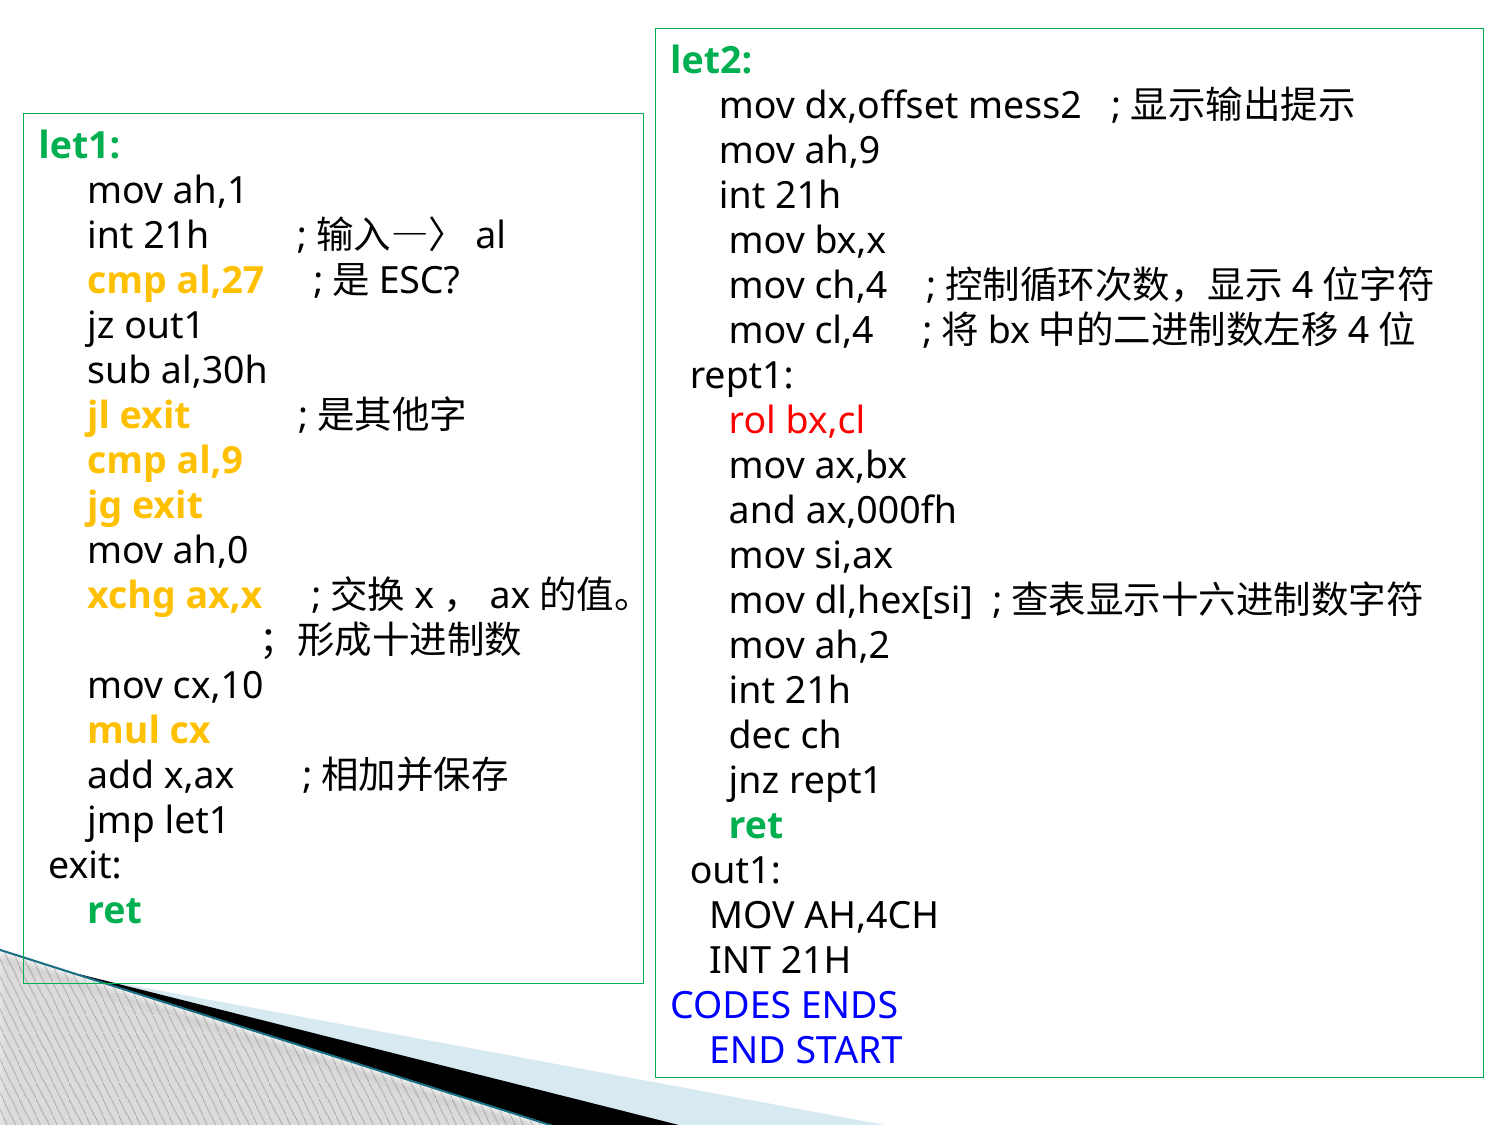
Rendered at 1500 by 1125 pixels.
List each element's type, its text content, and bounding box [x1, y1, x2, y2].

text_box let1: mov ah,1 int 21h ;输入—〉al cmp al,27 ;是ESC? jz out1 sub al,30h jl exit ;是其他字 cmp al,9 jg exit mov ah,0 xchg ax,x ;交换x，ax的值。 ；形成十进制数 mov cx,10 mul cx add x,ax ;相加并保存 jmp let1 exit: ret [23, 113, 644, 984]
text_box let2: mov dx,offset mess2 ;显示输出提示 mov ah,9 int 21h mov bx,x mov ch,4 ;控制循环次数，显示4位字符 mov cl,4 ;将bx中的二进制数左移4位 rept1: rol bx,cl mov ax,bx and ax,000fh mov si,ax mov dl,hex[si] ;查表显示十六进制数字符 mov ah,2 int 21h dec ch jnz rept1 ret out1: MOV AH,4CH INT 21H CODES ENDS END START [655, 28, 1484, 1078]
